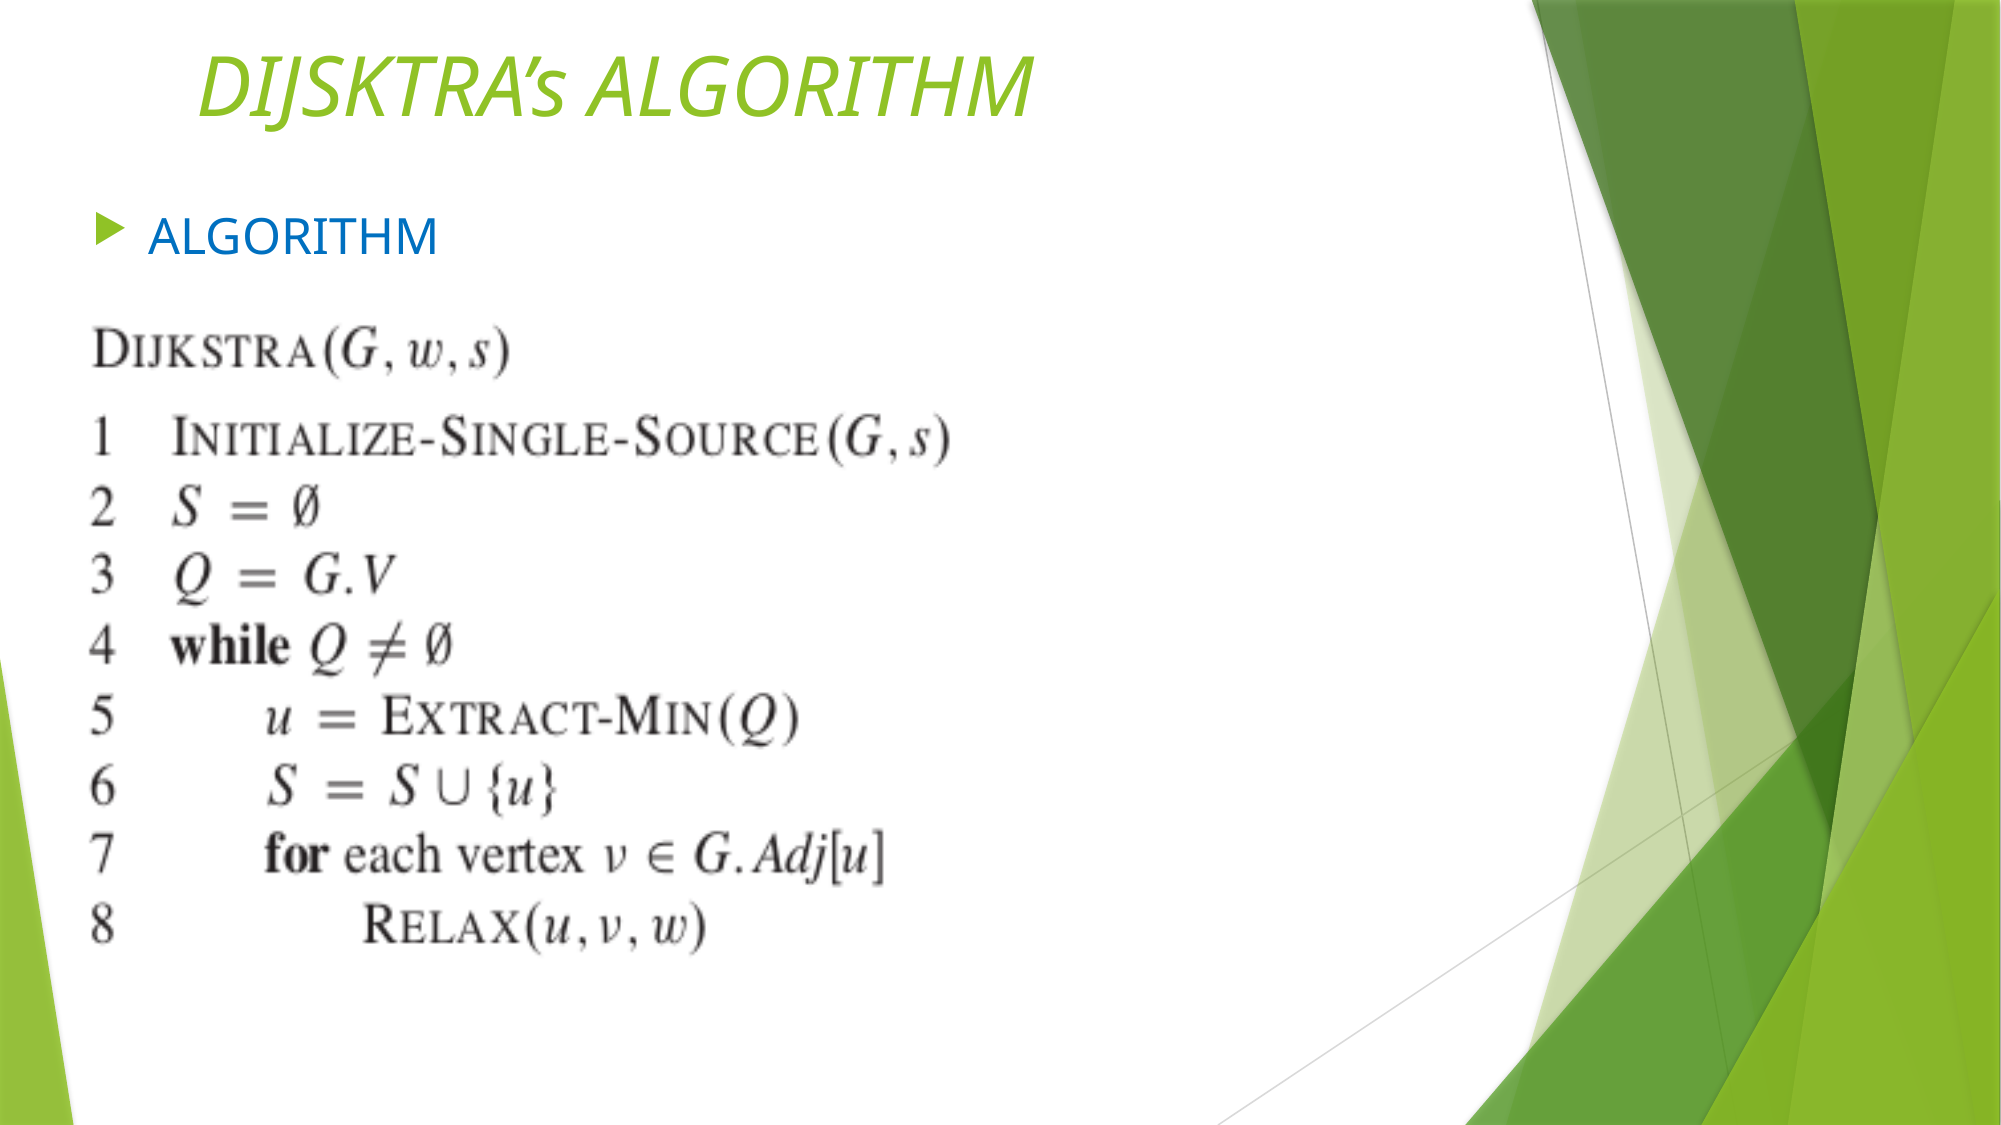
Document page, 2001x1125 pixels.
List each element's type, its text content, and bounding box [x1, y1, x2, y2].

picture [76, 321, 958, 983]
title DIJSKTRA’s ALGORITHM [180, 25, 1592, 243]
list ALGORITHM [77, 196, 1488, 834]
